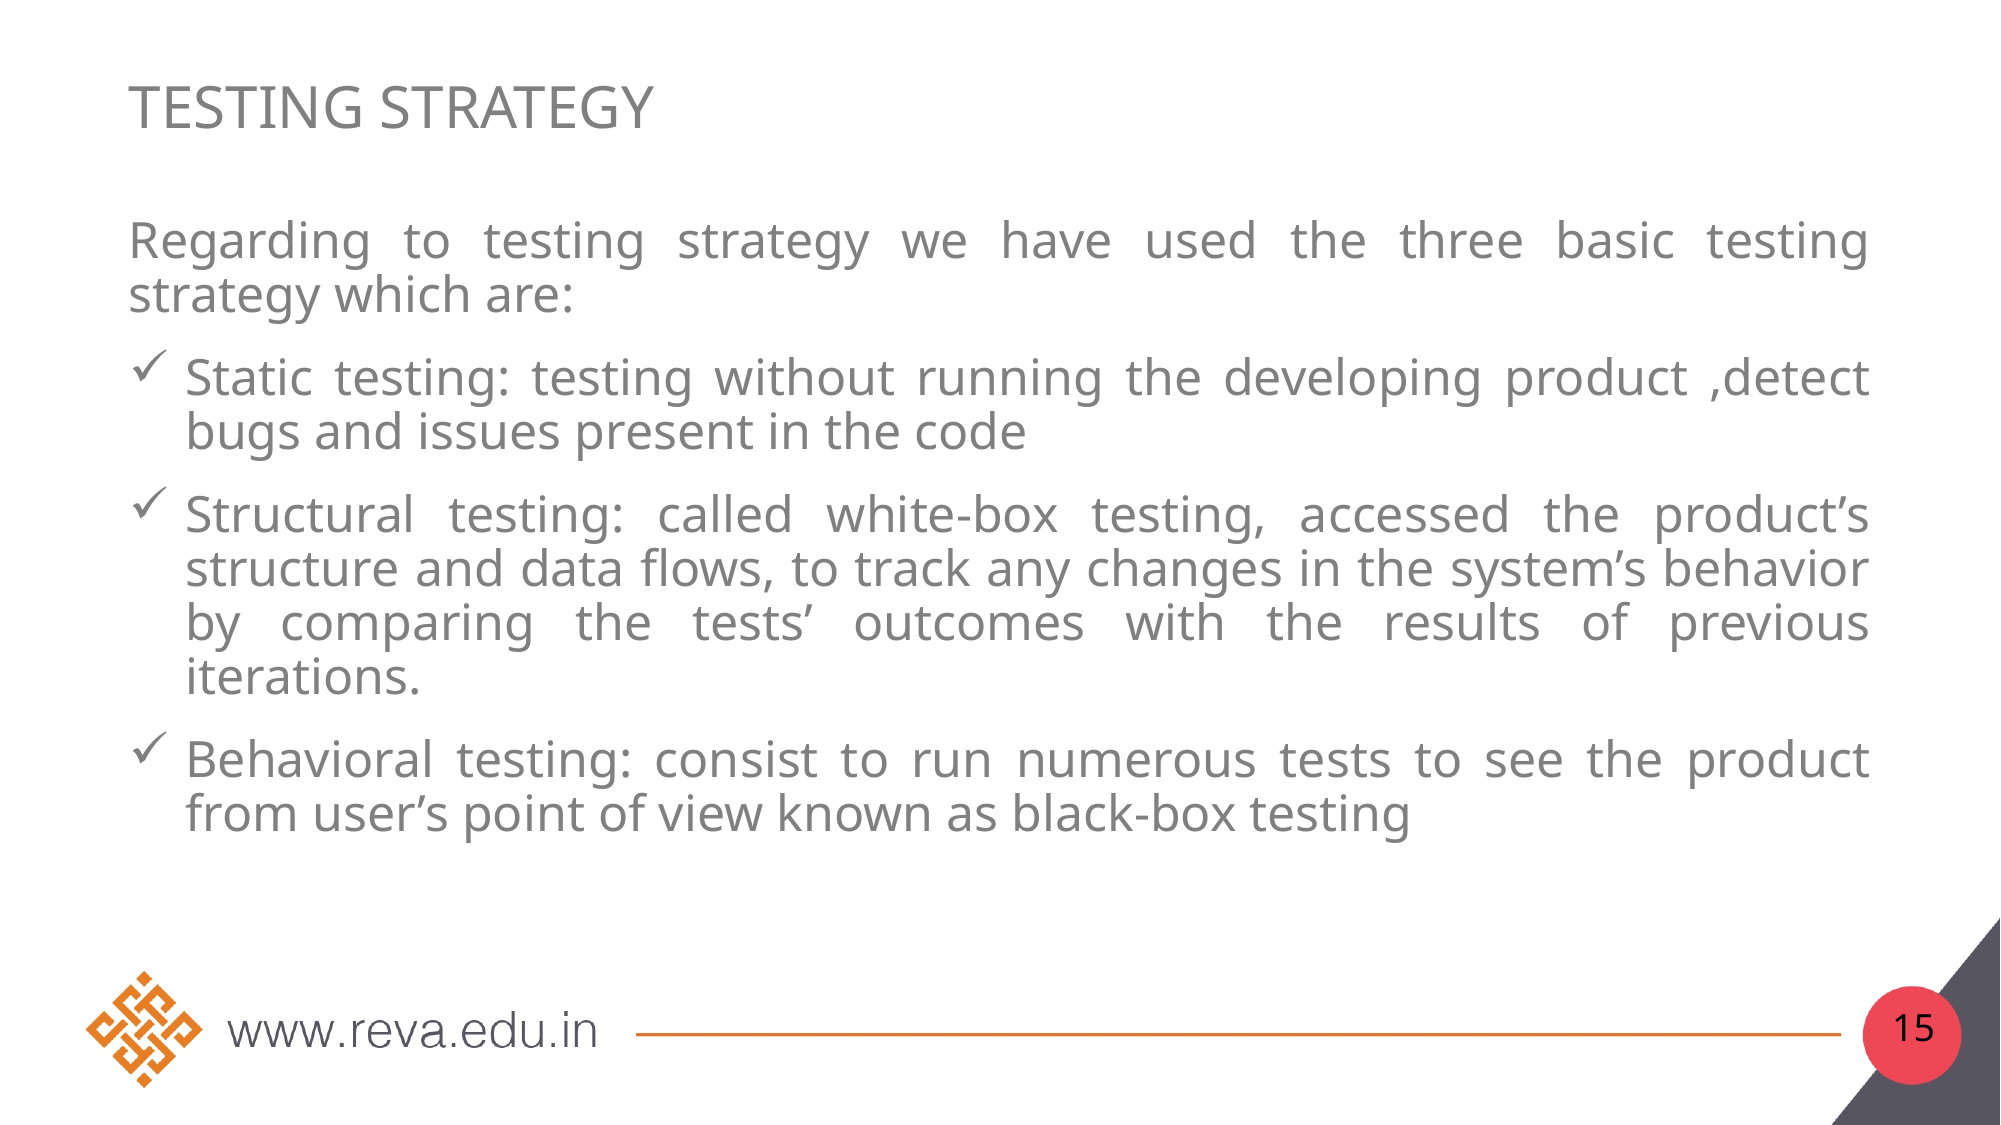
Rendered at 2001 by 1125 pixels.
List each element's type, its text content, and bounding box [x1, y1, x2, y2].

picture [0, 0, 2000, 1125]
title Testing Strategy [114, 64, 1100, 163]
slide_number 15 [1864, 999, 1963, 1060]
list Regarding to testing strategy we have used the three basic testing strategy which are: Static testing: testing without running the developing product ,detect bugs and issues present in the code Structural testing: called white-box testing, accessed the product’s structure and data flows, to track any changes in the system’s behavior by comparing the tests’ outcomes with the results of previous iterations. Behavioral testing: consist to run numerous tests to see the product from user’s point of view known as black-box testing [114, 208, 1886, 917]
